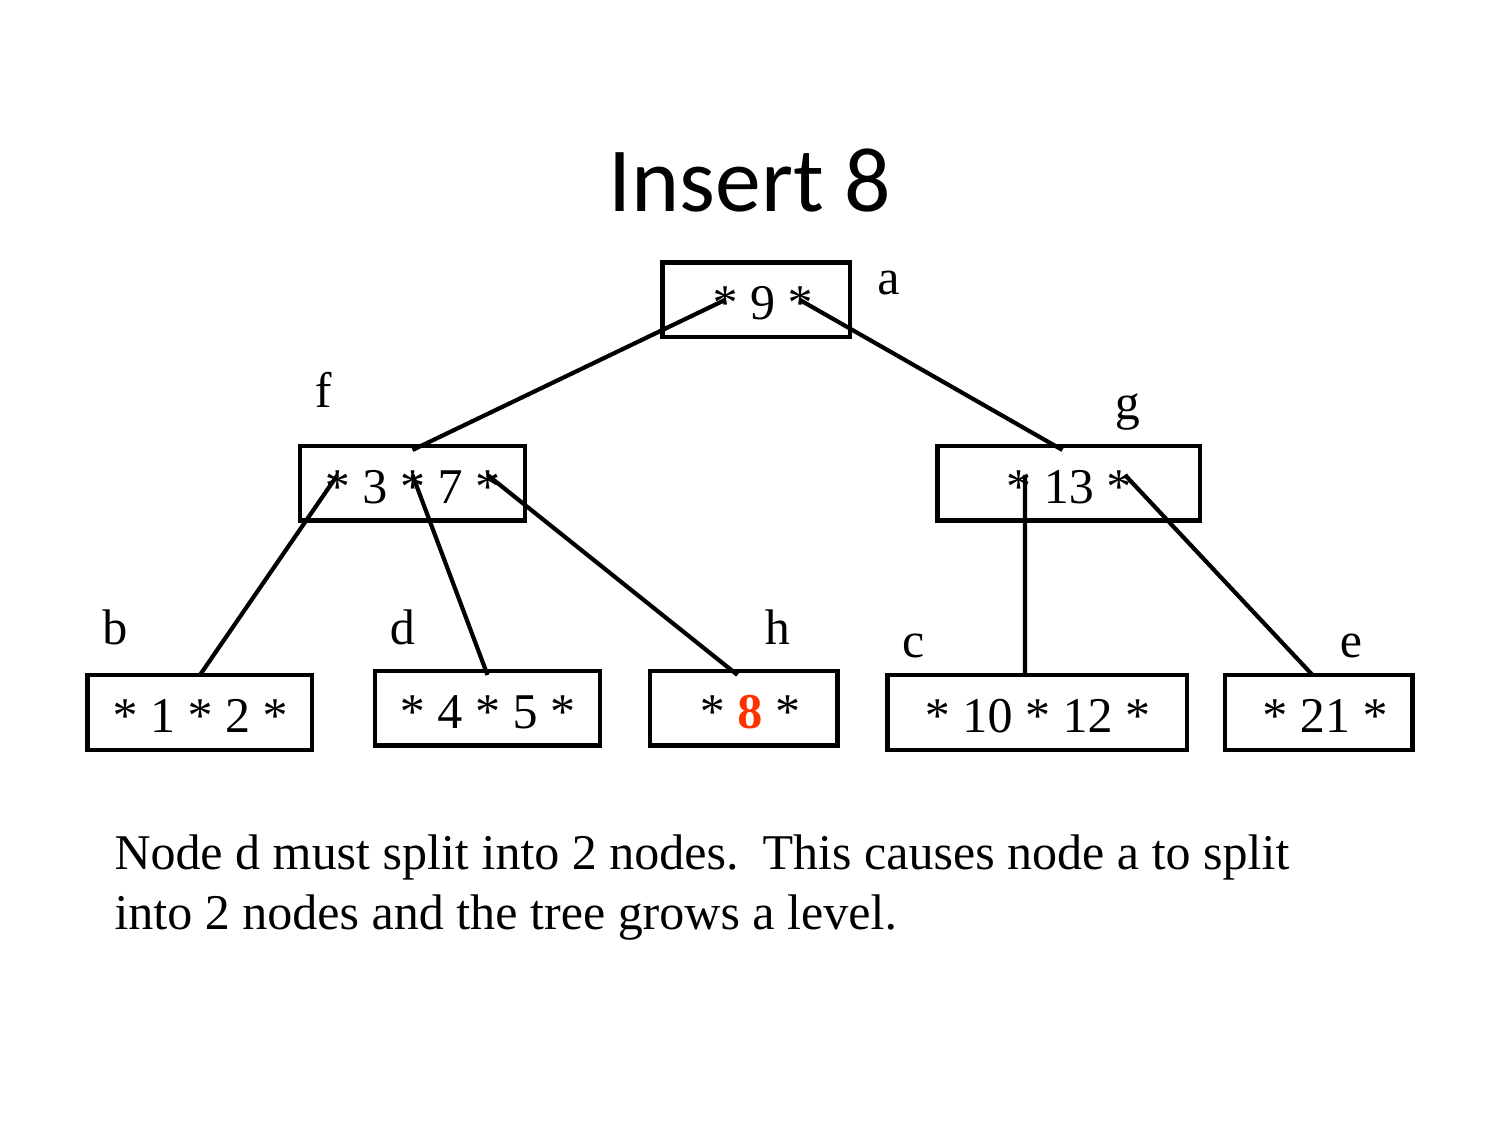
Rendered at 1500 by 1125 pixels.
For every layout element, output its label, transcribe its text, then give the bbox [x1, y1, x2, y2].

text_box Node d must split into 2 nodes. This causes node a to split into 2 nodes and the tree grows a level. [99, 812, 1363, 948]
text_box * 21 * [1224, 674, 1413, 750]
text_box * 10 * 12 * [887, 674, 1188, 750]
text_box a [862, 237, 938, 313]
text_box b [87, 587, 163, 663]
text_box f [299, 349, 375, 425]
title Insert 8 [112, 99, 1388, 250]
text_box g [1099, 362, 1175, 438]
text_box * 9 * [662, 262, 850, 338]
text_box c [887, 599, 963, 675]
text_box e [1324, 599, 1400, 675]
text_box * 3 * 7 * [299, 445, 525, 521]
text_box * 8 * [650, 670, 838, 746]
text_box h [749, 587, 825, 663]
text_box d [374, 587, 450, 663]
text_box * 13 * [937, 445, 1200, 521]
text_box * 1 * 2 * [87, 674, 313, 750]
text_box * 4 * 5 * [374, 670, 600, 746]
